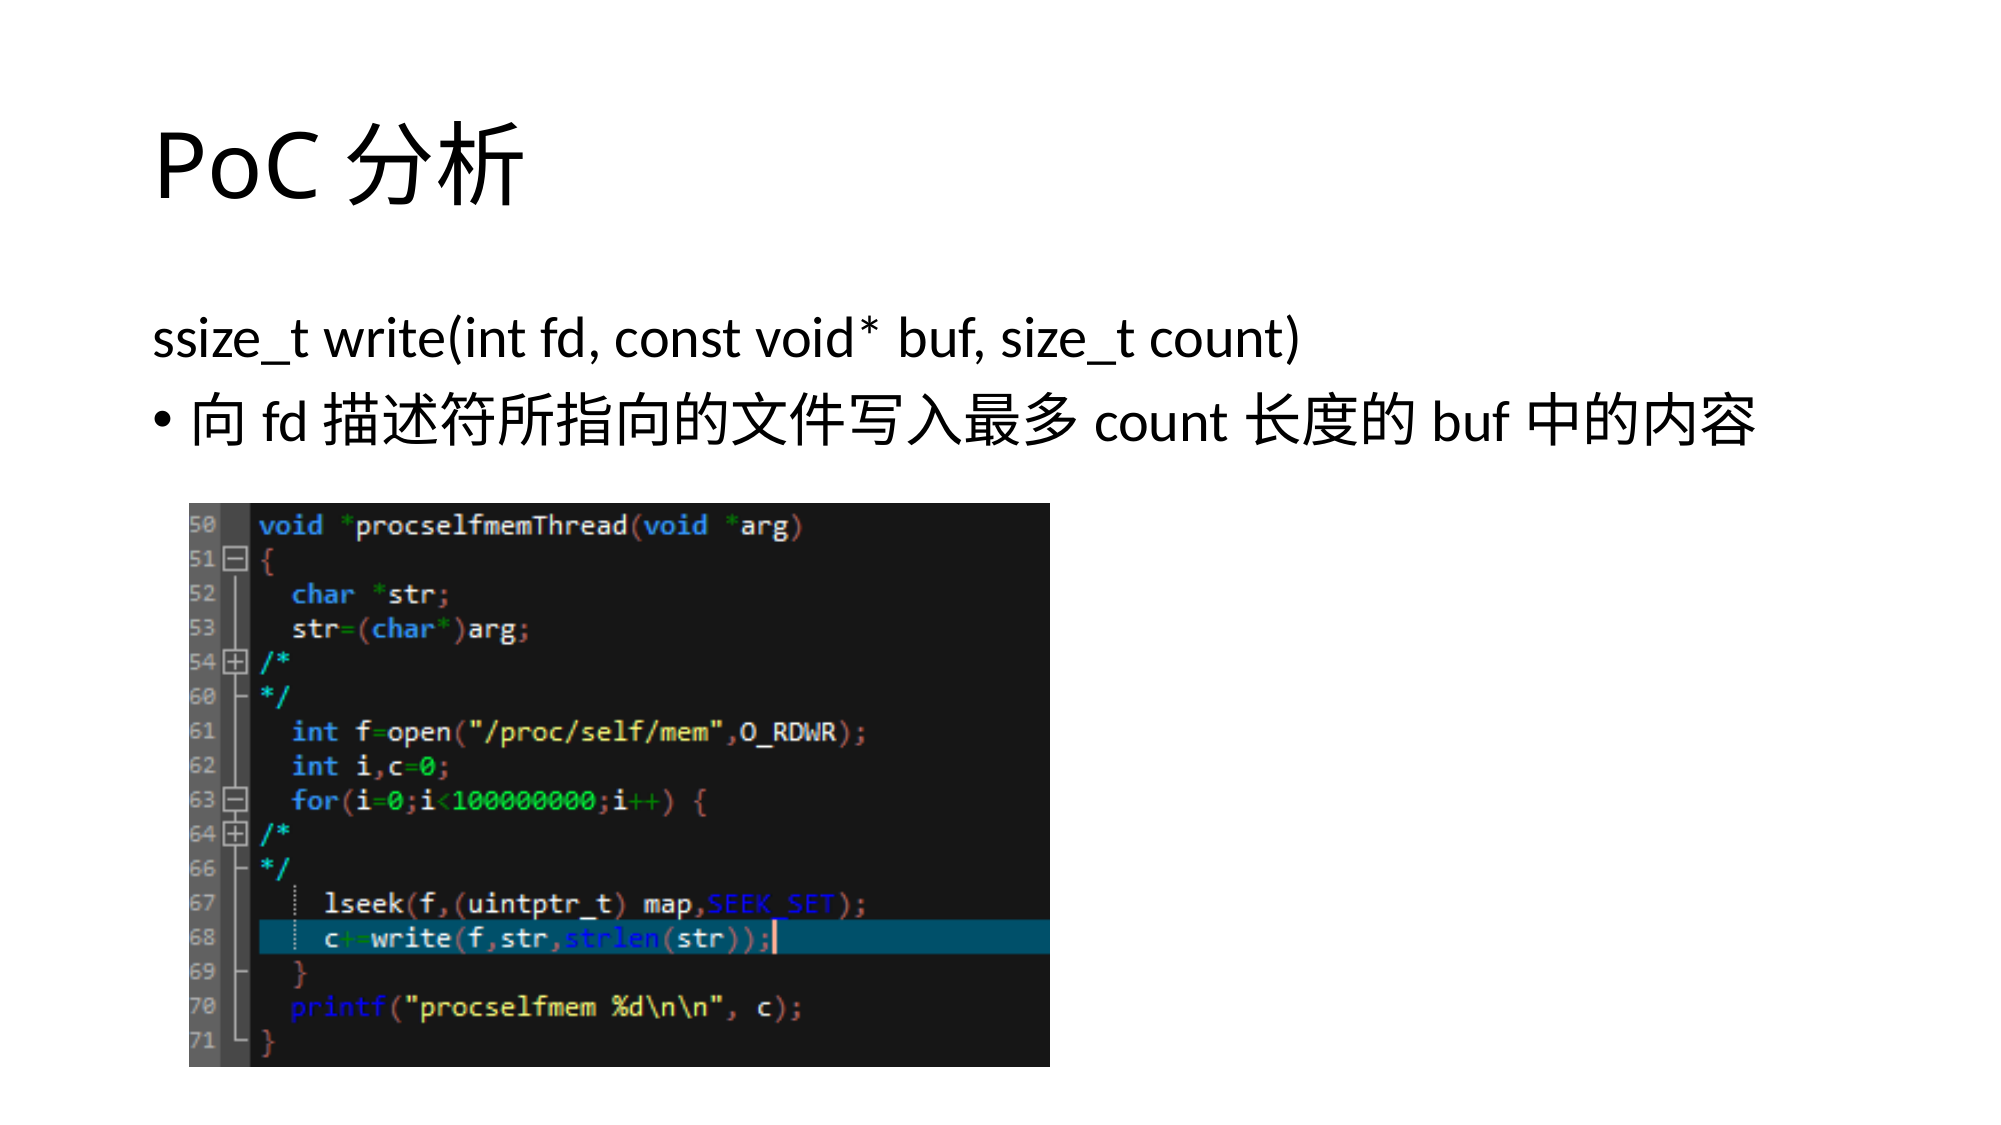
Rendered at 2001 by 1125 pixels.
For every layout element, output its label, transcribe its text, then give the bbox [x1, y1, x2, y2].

title PoC分析 [137, 59, 1863, 278]
list ssize_t write(int fd, const void* buf, size_t count) 向fd描述符所指向的文件写入最多count长度的buf中的内容 [137, 299, 1863, 1014]
picture [189, 503, 1050, 1067]
